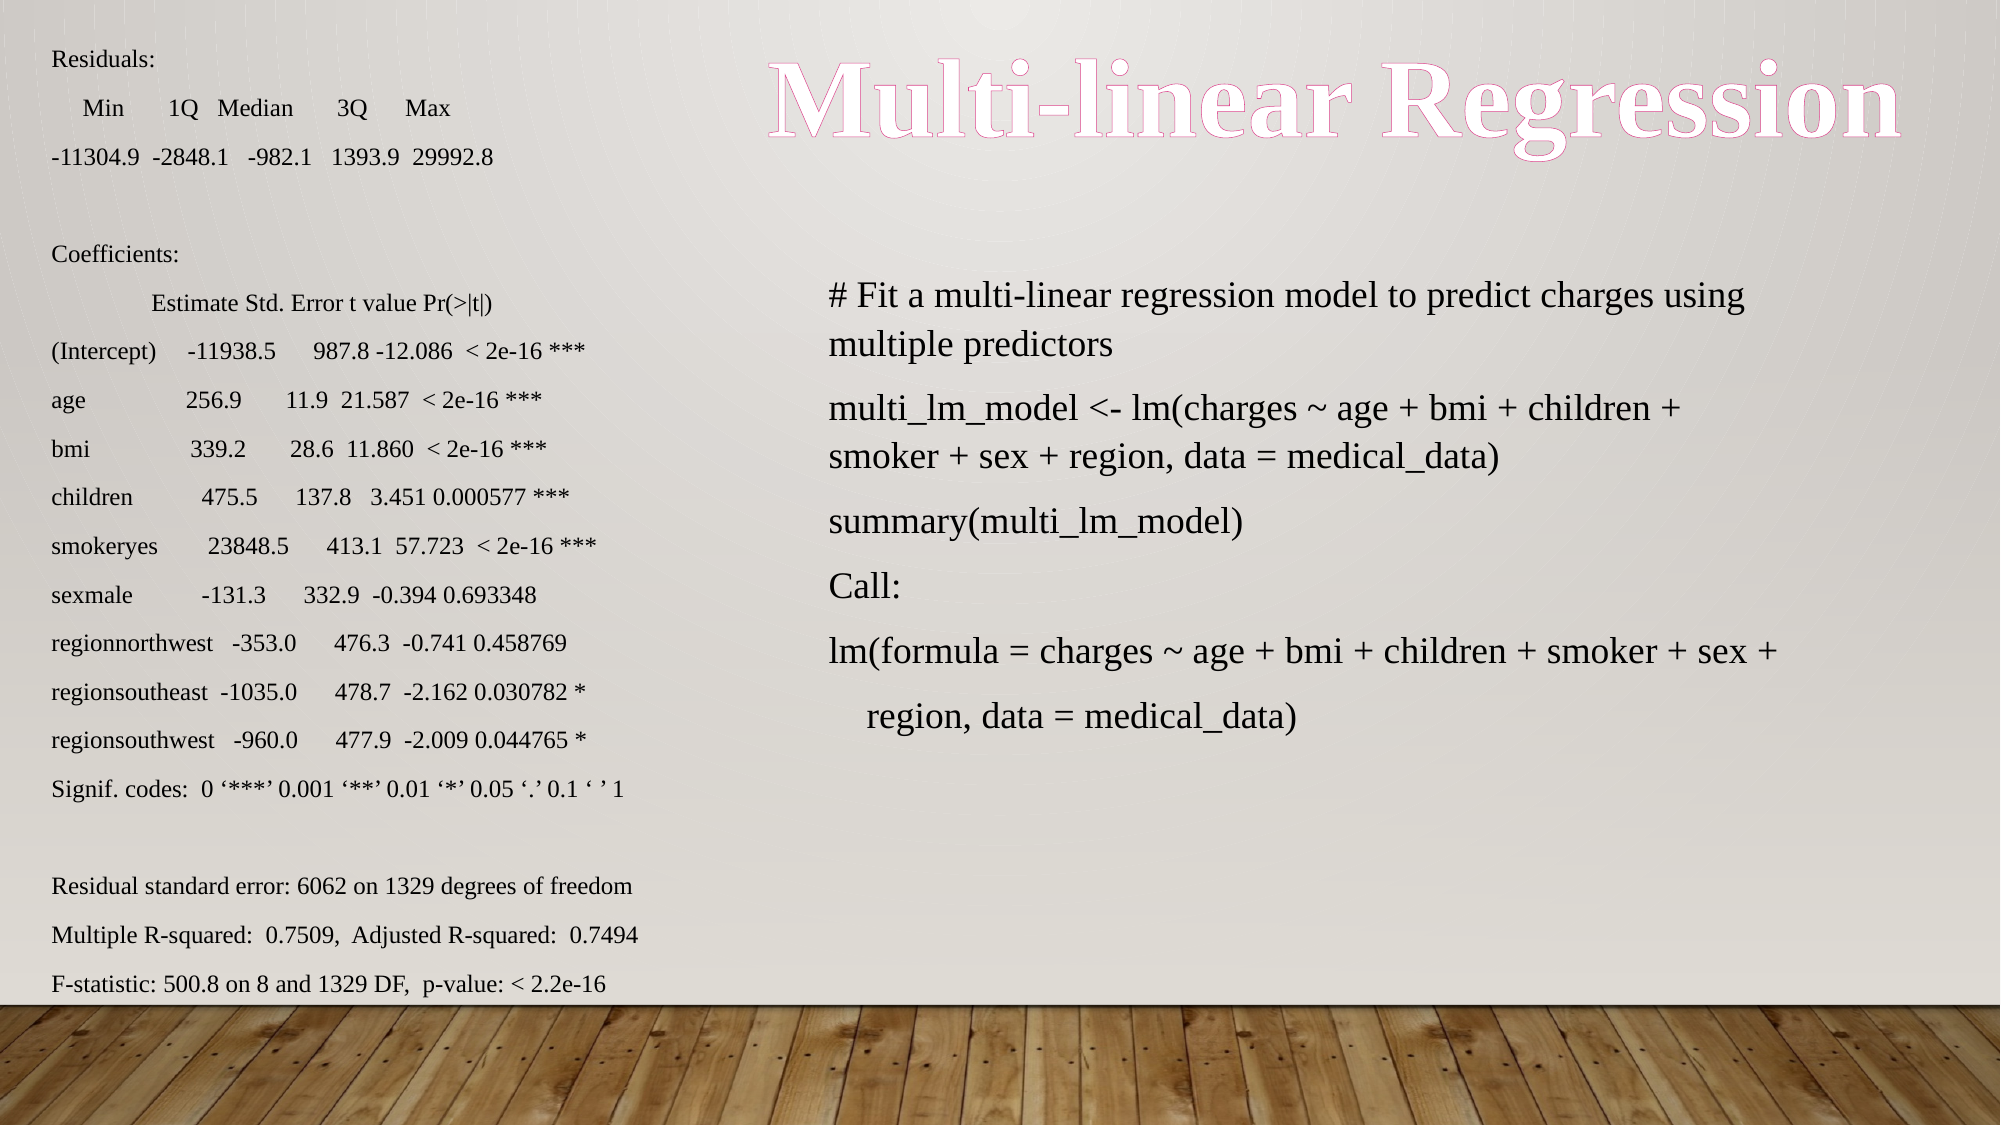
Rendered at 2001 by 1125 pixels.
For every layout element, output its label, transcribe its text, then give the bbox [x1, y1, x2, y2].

text_box Residuals: Min 1Q Median 3Q Max -11304.9 -2848.1 -982.1 1393.9 29992.8 Coefficients: Estimate Std. Error t value Pr(>|t|) (Intercept) -11938.5 987.8 -12.086 < 2e-16 *** age 256.9 11.9 21.587 < 2e-16 *** bmi 339.2 28.6 11.860 < 2e-16 *** children 475.5 137.8 3.451 0.000577 *** smokeryes 23848.5 413.1 57.723 < 2e-16 *** sexmale -131.3 332.9 -0.394 0.693348 regionnorthwest -353.0 476.3 -0.741 0.458769 regionsoutheast -1035.0 478.7 -2.162 0.030782 * regionsouthwest -960.0 477.9 -2.009 0.044765 * Signif. codes: 0 ‘***’ 0.001 ‘**’ 0.01 ‘*’ 0.05 ‘.’ 0.1 ‘ ’ 1 Residual standard error: 6062 on 1329 degrees of freedom Multiple R-squared: 0.7509, Adjusted R-squared: 0.7494 F-statistic: 500.8 on 8 and 1329 DF, p-value: < 2.2e-16 [36, 0, 1037, 1054]
text_box # Fit a multi-linear regression model to predict charges using multiple predictors multi_lm_model <- lm(charges ~ age + bmi + children + smoker + sex + region, data = medical_data) summary(multi_lm_model) Call: lm(formula = charges ~ age + bmi + children + smoker + sex + region, data = medical_data) [813, 259, 1815, 743]
picture [0, 1005, 2000, 1125]
text_box Multi-linear Regression [1037, 16, 1919, 167]
